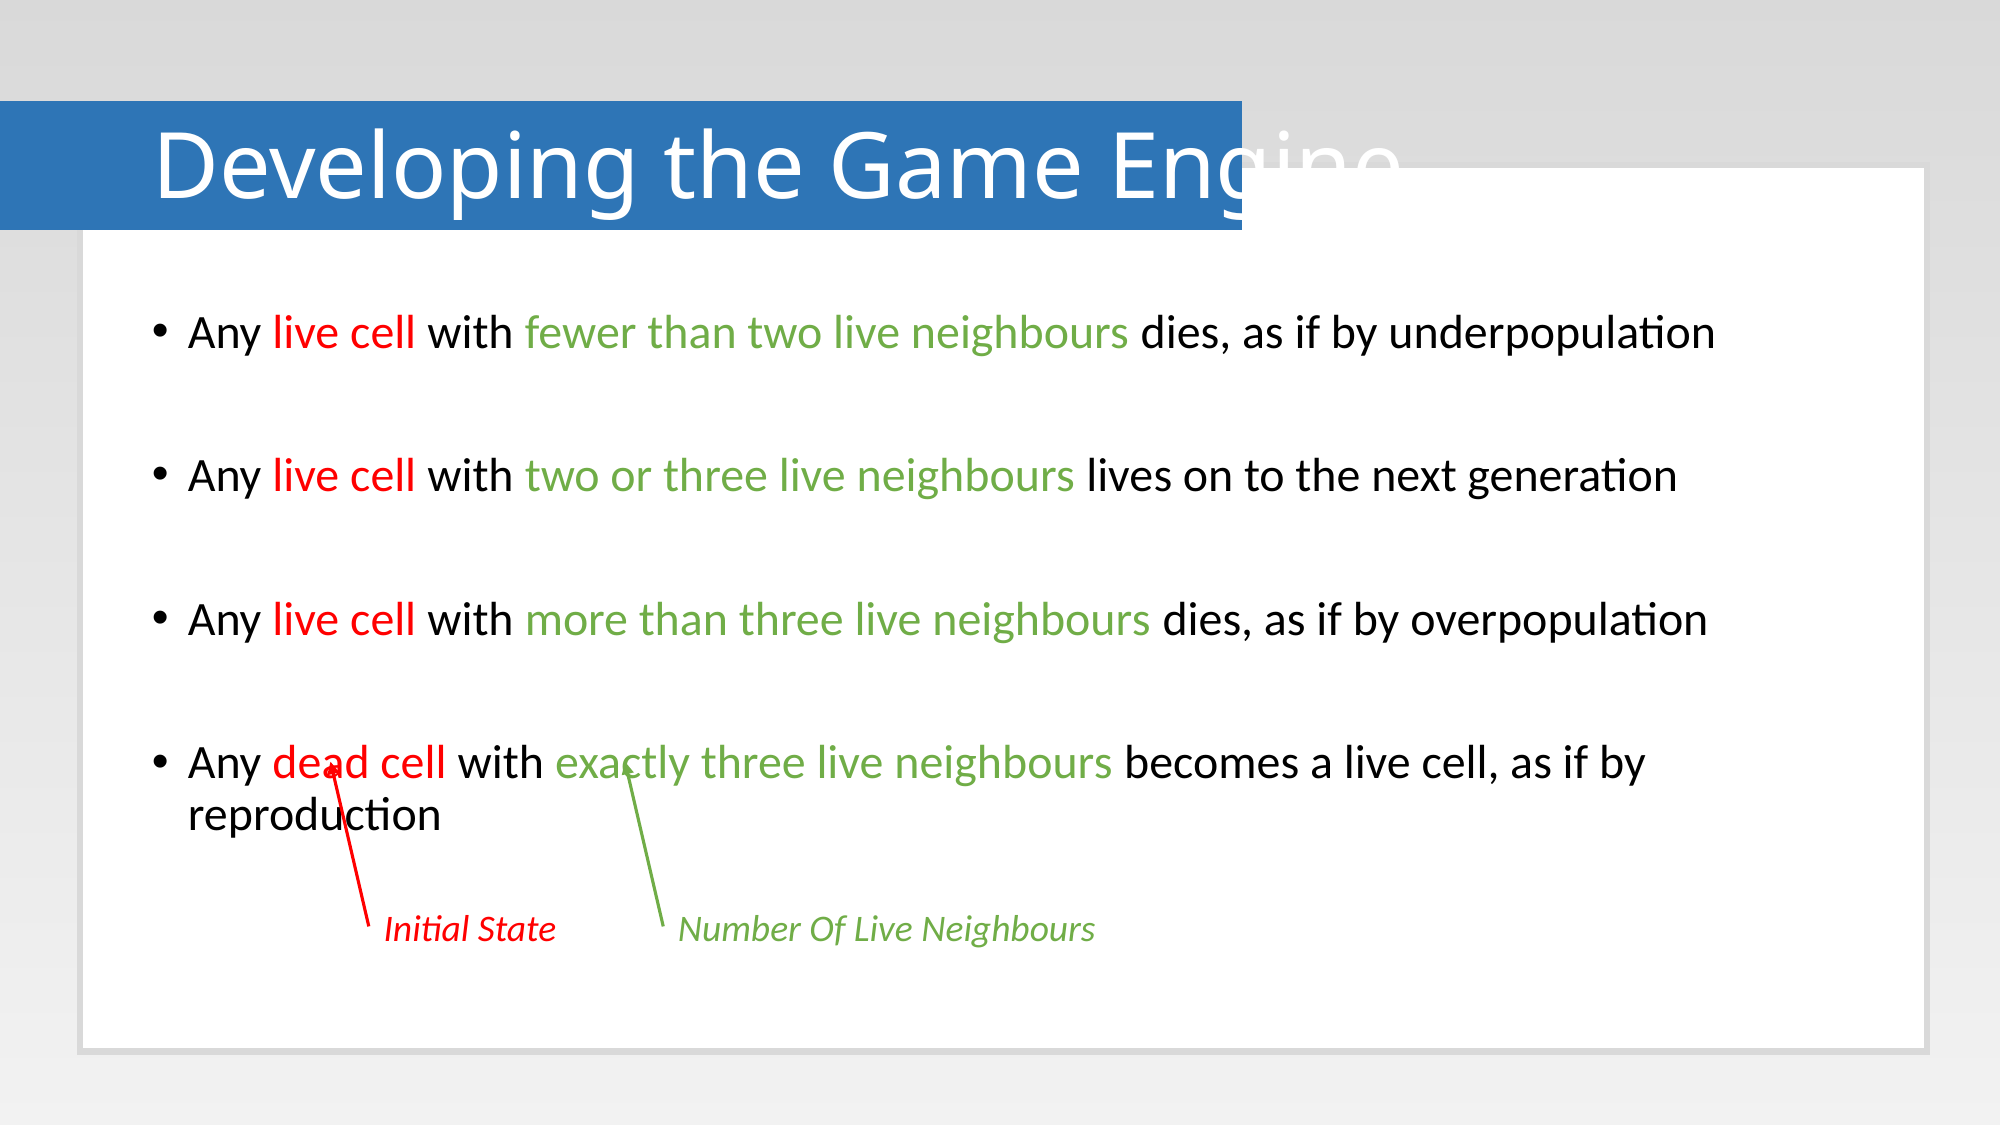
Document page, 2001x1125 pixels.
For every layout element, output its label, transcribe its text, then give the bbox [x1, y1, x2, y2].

text_box Number Of Live Neighbours [663, 896, 1116, 957]
title Developing the Game Engine [137, 59, 1863, 278]
text_box Initial State [368, 896, 575, 957]
list Any live cell with fewer than two live neighbours dies, as if by underpopulation Any live cell with two or three live neighbours lives on to the next generation Any live cell with more than three live neighbours dies, as if by overpopulation Any dead cell with exactly three live neighbours becomes a live cell, as if by reproduction [136, 299, 1862, 852]
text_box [330, 761, 369, 927]
text_box [79, 164, 1928, 1053]
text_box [624, 761, 664, 927]
text_box [0, 101, 137, 230]
